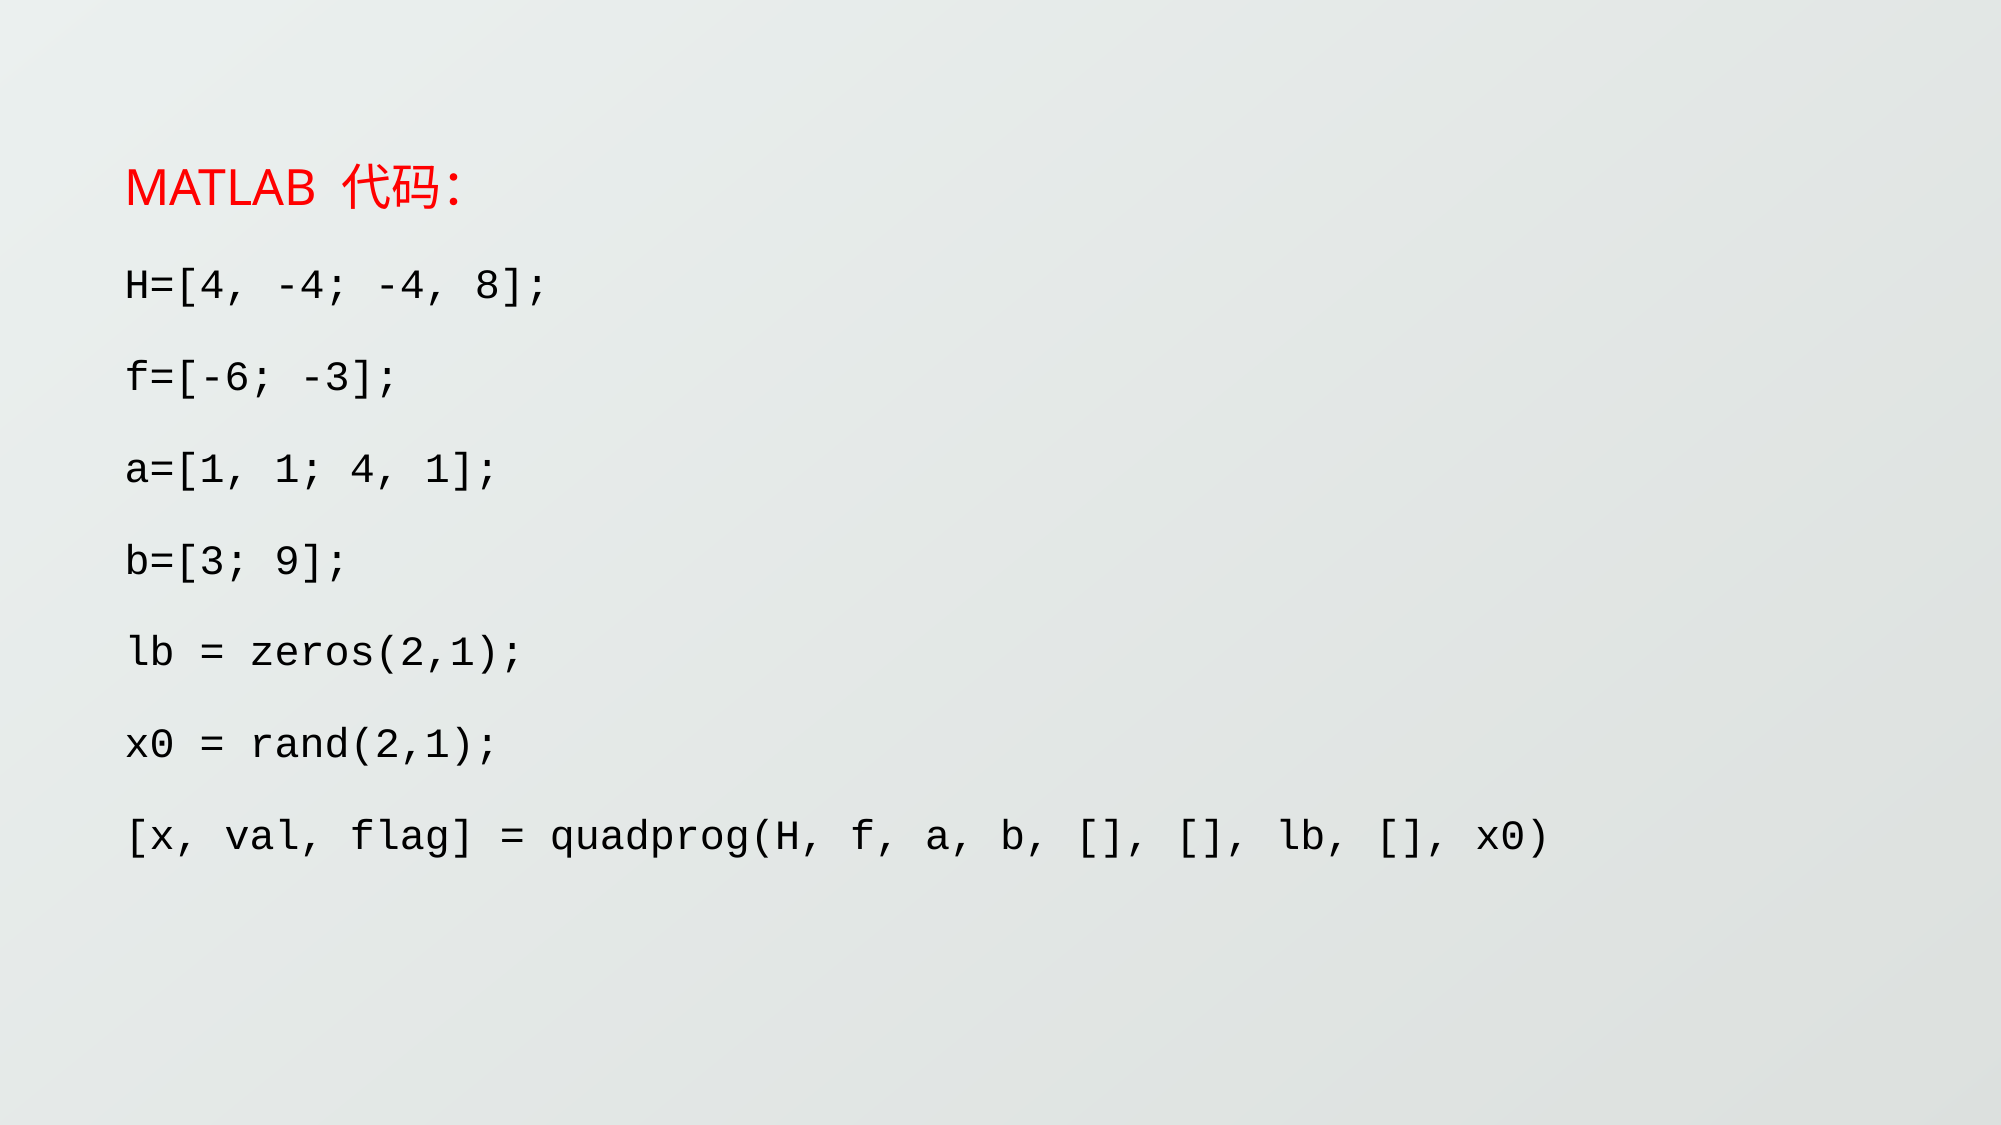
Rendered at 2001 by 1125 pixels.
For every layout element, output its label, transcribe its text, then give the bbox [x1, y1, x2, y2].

list MATLAB 代码： H=[4, -4; -4, 8]; f=[-6; -3]; a=[1, 1; 4, 1]; b=[3; 9]; lb = zeros(2,1); x0 = rand(2,1); [x, val, flag] = quadprog(H, f, a, b, [], [], lb, [], x0) [109, 118, 1952, 937]
